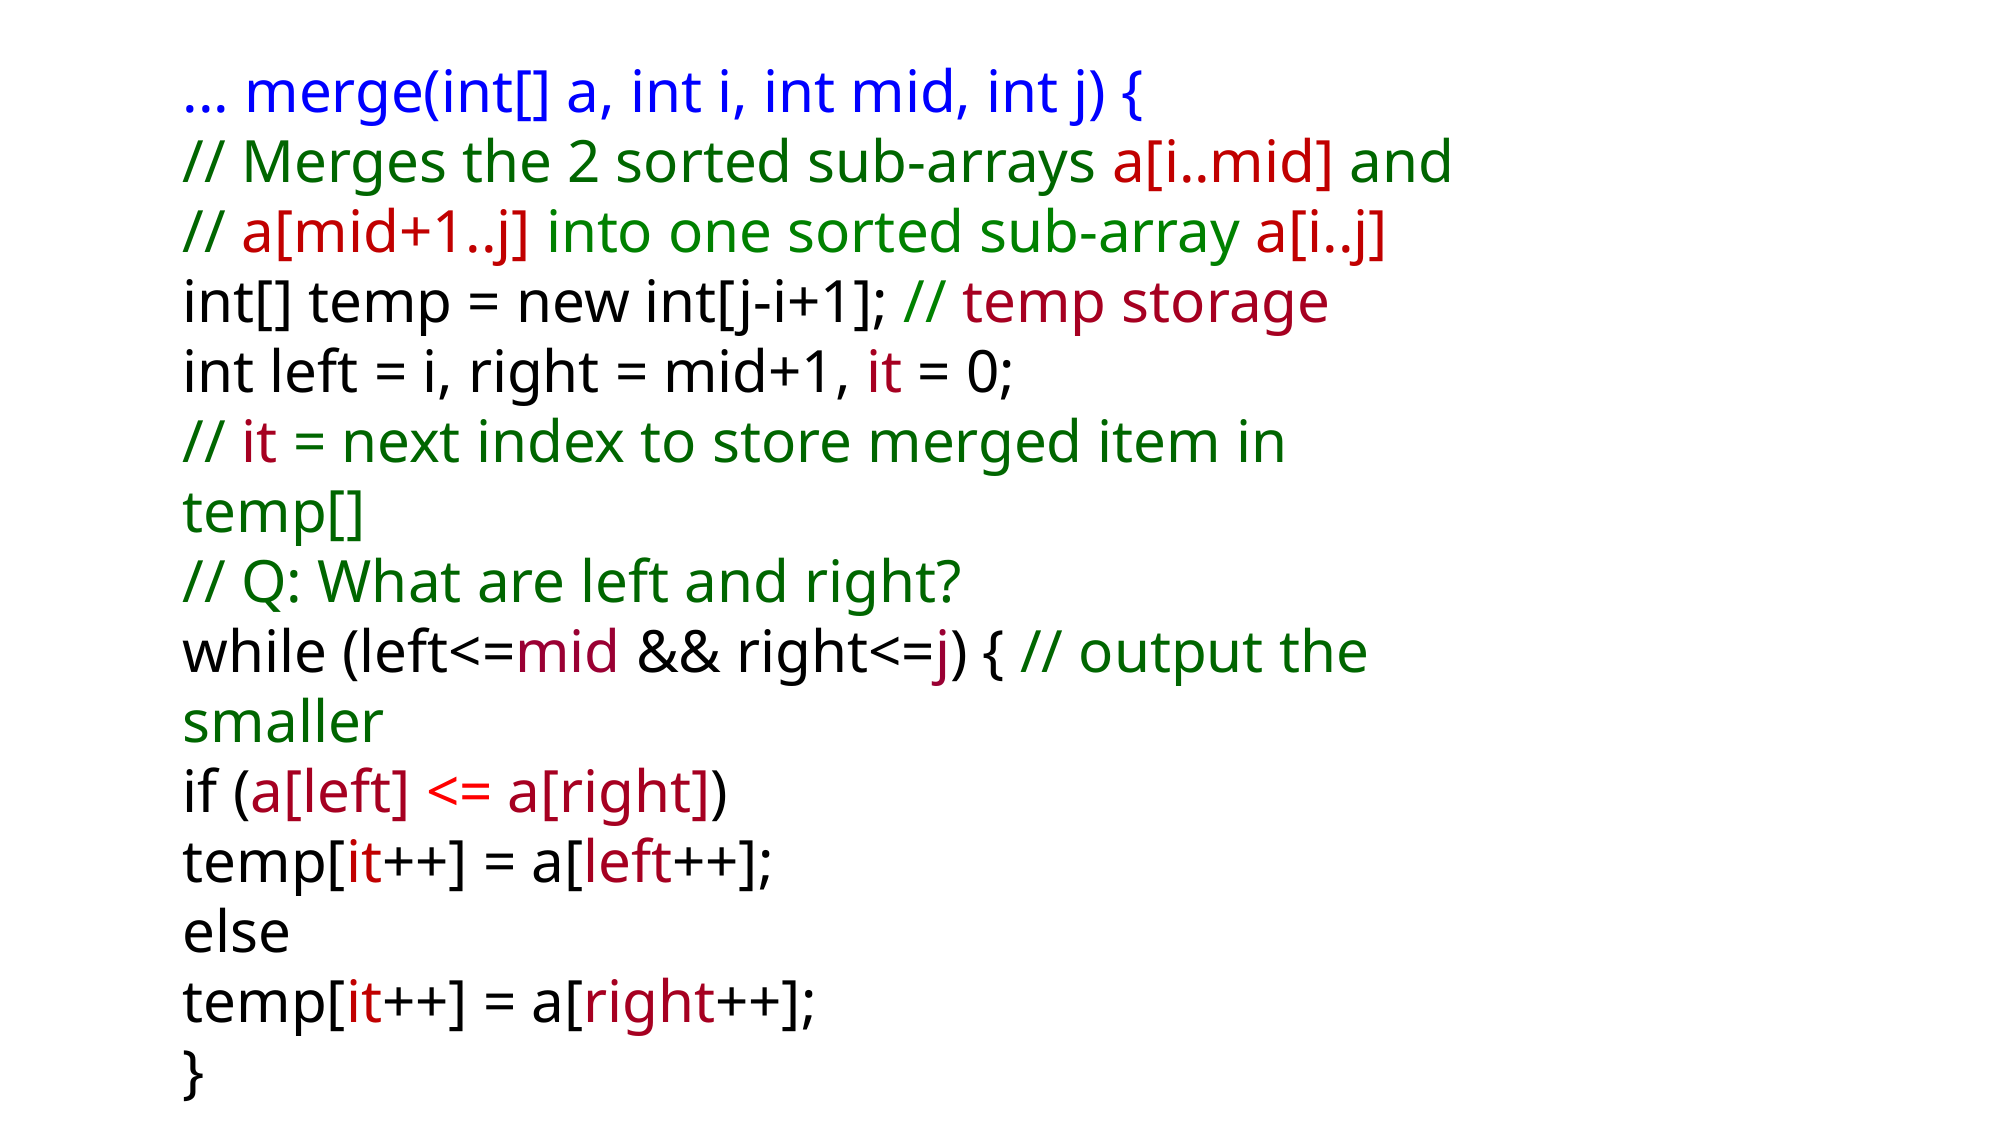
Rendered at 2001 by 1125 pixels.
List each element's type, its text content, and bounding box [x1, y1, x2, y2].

text_box ... merge(int[] a, int i, int mid, int j) { // Merges the 2 sorted sub-arrays a[i..mid] and // a[mid+1..j] into one sorted sub-array a[i..j] int[] temp = new int[j-i+1]; // temp storage int left = i, right = mid+1, it = 0; // it = next index to store merged item in temp[] // Q: What are left and right? while (left<=mid && right<=j) { // output the smaller if (a[left] <= a[right]) temp[it++] = a[left++]; else temp[it++] = a[right++]; } [168, 46, 1495, 1112]
